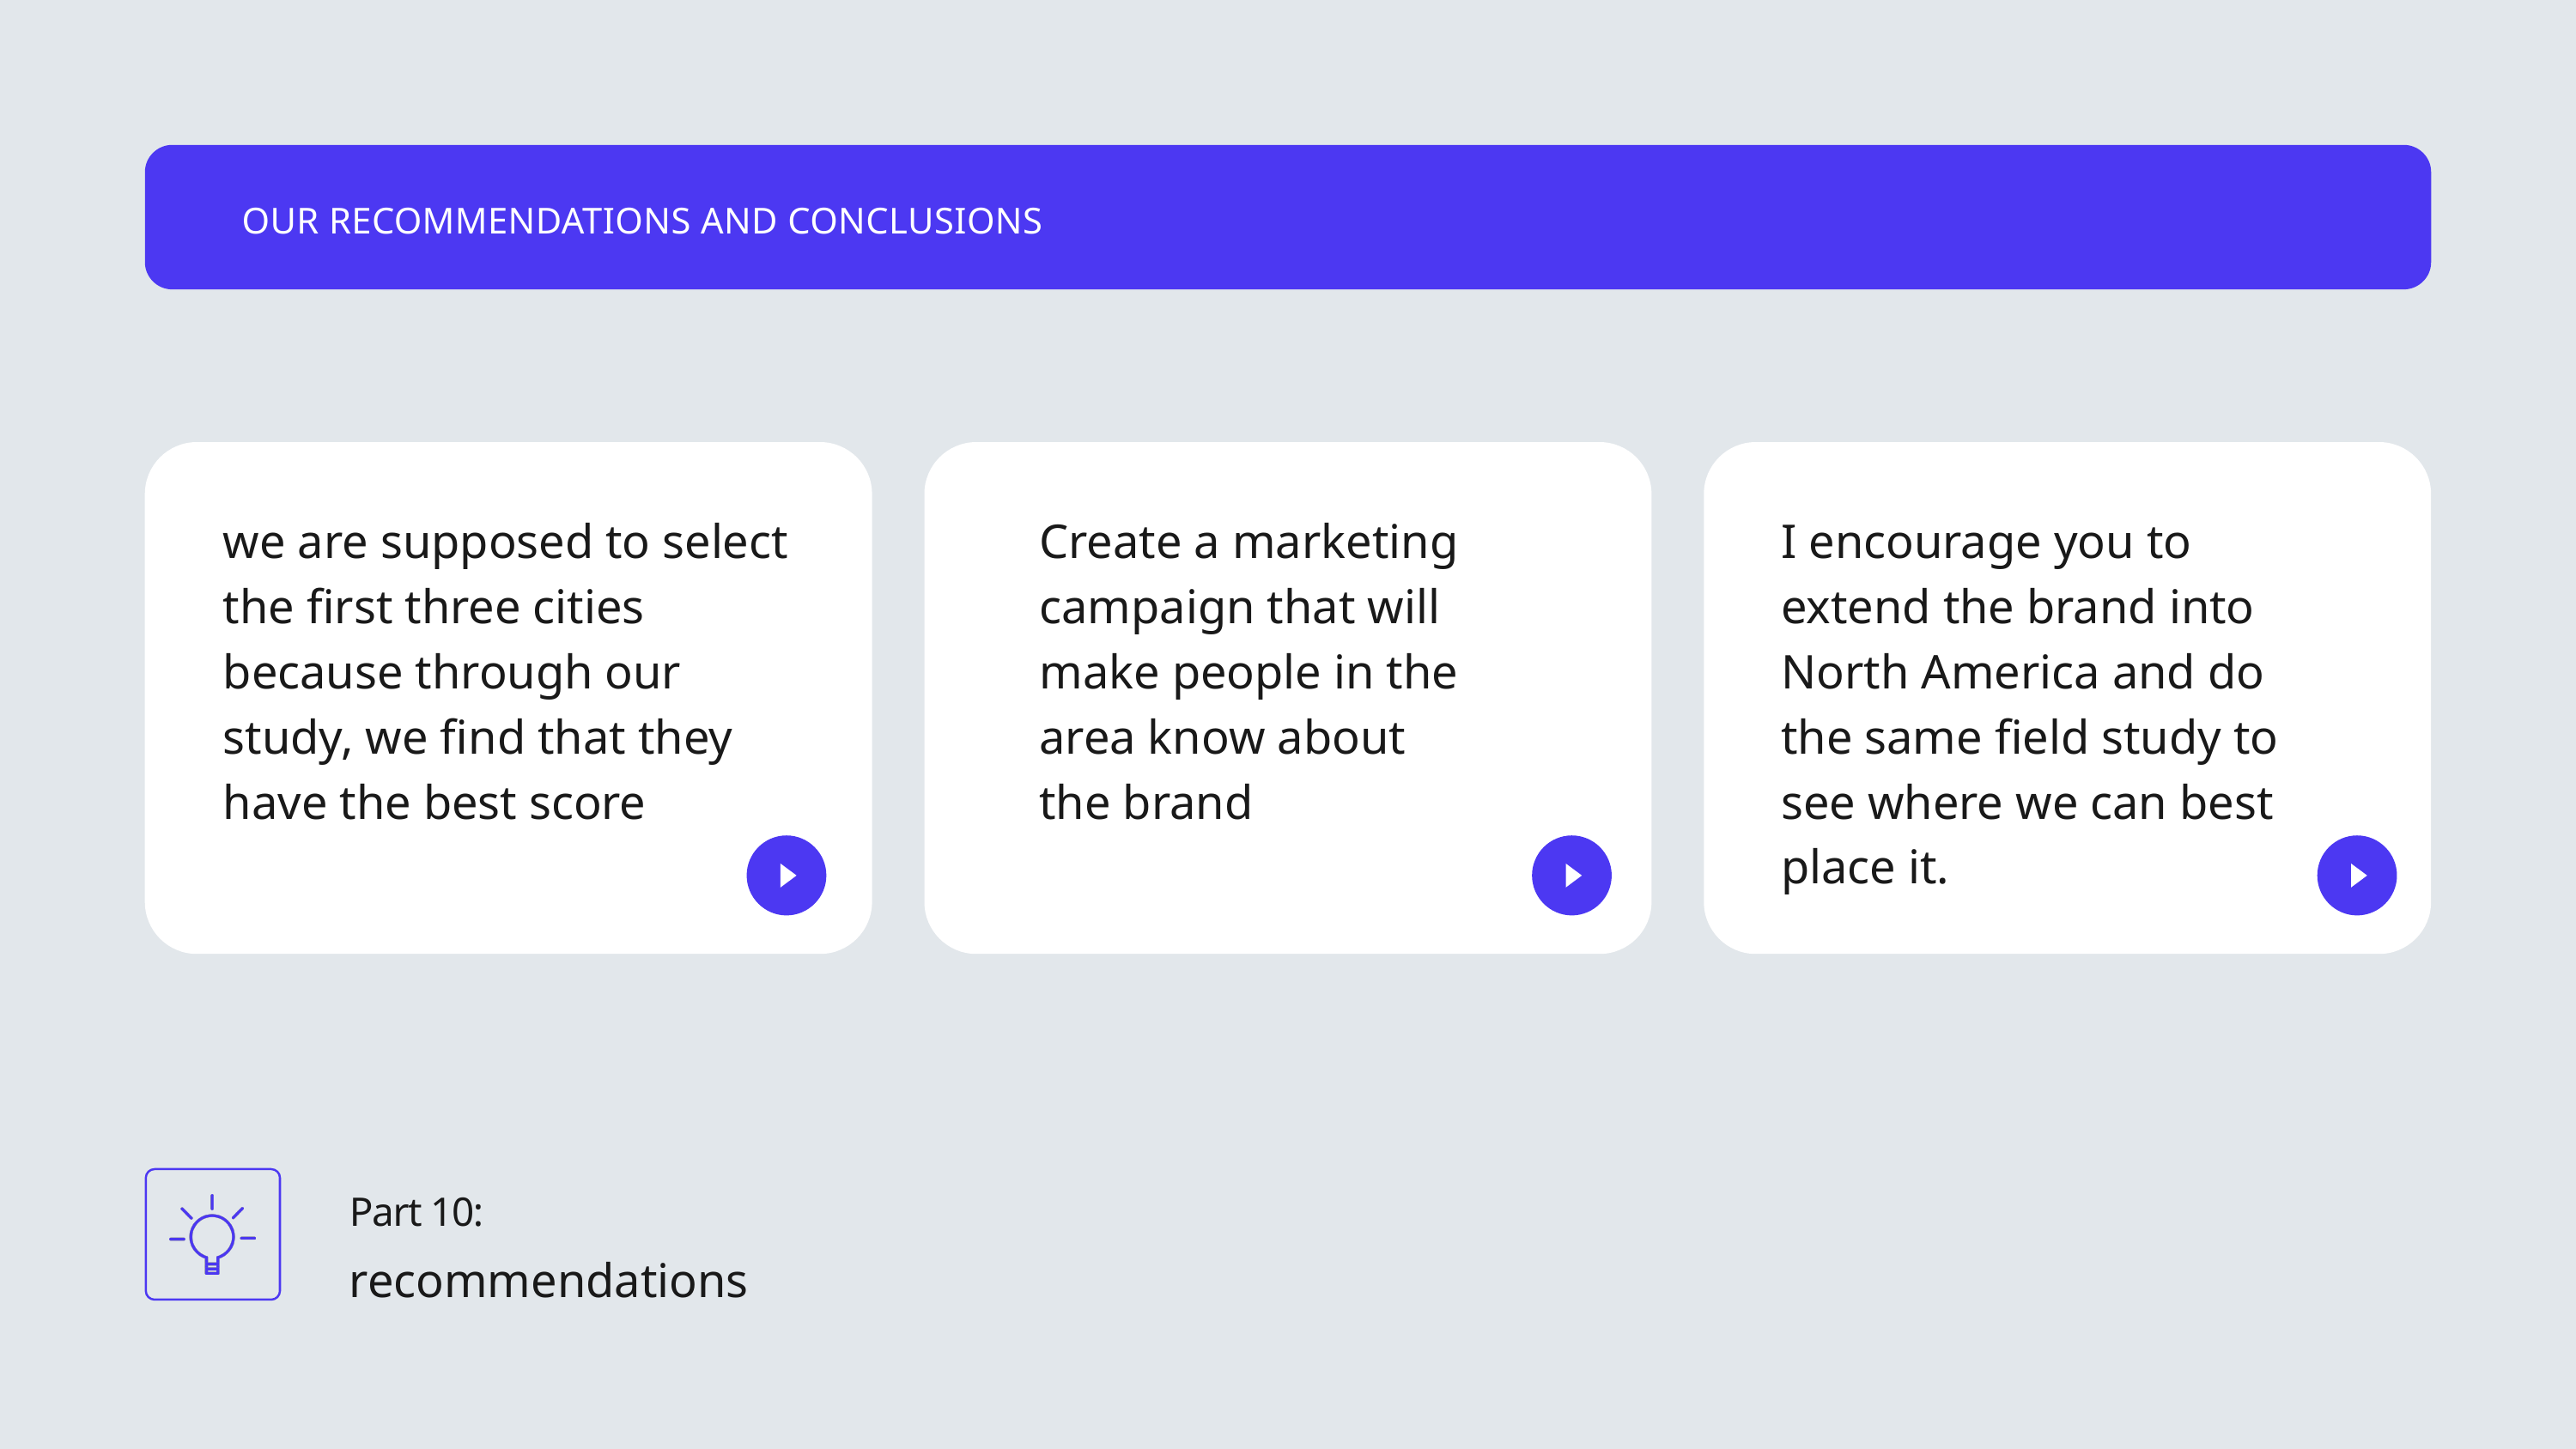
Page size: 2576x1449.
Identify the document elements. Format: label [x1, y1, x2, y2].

text_box [746, 834, 827, 916]
text_box [924, 441, 1652, 955]
text_box [144, 144, 2432, 290]
picture [169, 1194, 257, 1275]
text_box [144, 441, 872, 955]
text_box [349, 1185, 827, 1302]
text_box [2317, 834, 2397, 916]
text_box [144, 1167, 282, 1301]
text_box [1531, 834, 1613, 916]
text_box [1704, 441, 2432, 955]
